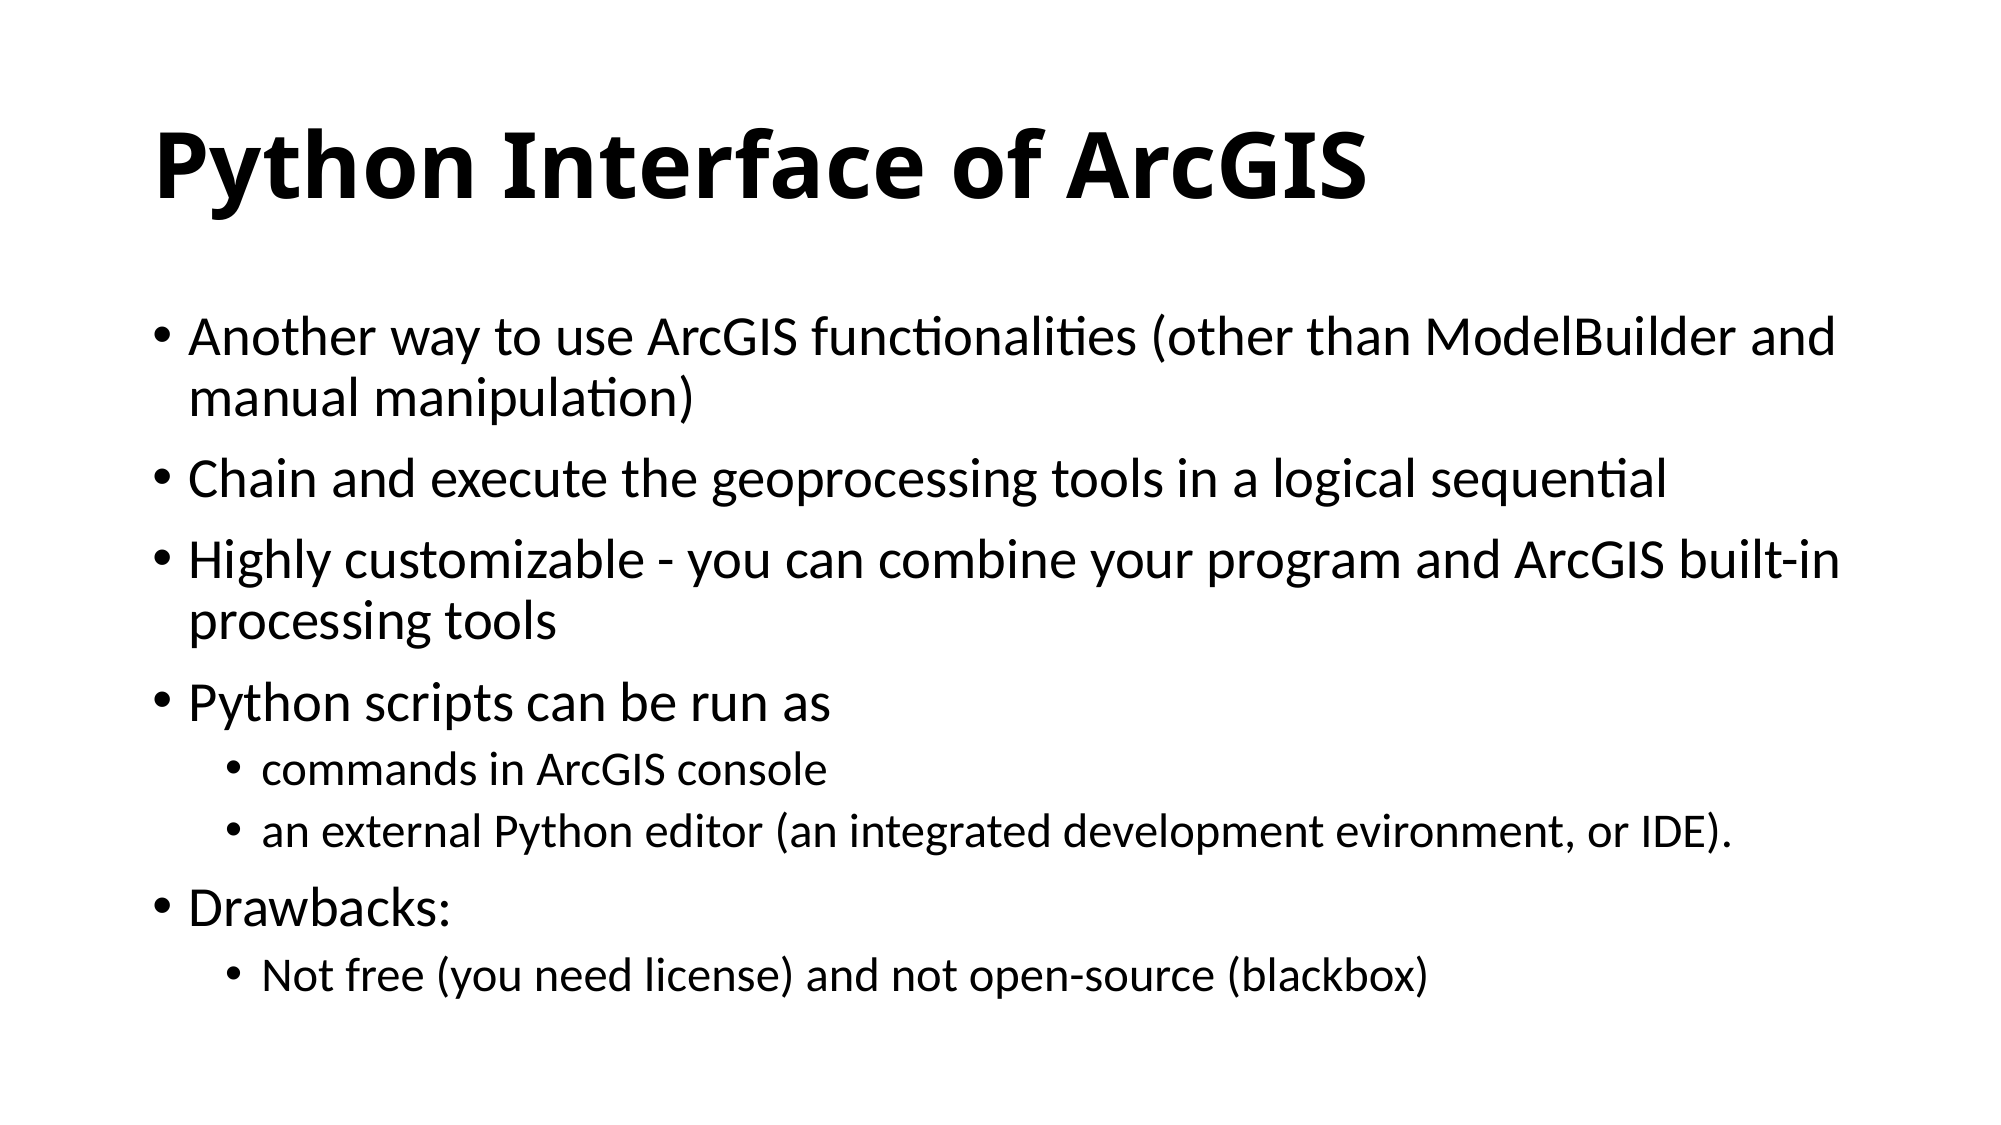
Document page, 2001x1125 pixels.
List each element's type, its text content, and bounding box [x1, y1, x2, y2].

title Python Interface of ArcGIS [137, 59, 1863, 278]
list Another way to use ArcGIS functionalities (other than ModelBuilder and manual manipulation) Chain and execute the geoprocessing tools in a logical sequential Highly customizable - you can combine your program and ArcGIS built-in processing tools Python scripts can be run as commands in ArcGIS console an external Python editor (an integrated development evironment, or IDE). Drawbacks: Not free (you need license) and not open-source (blackbox) [137, 299, 1863, 1014]
